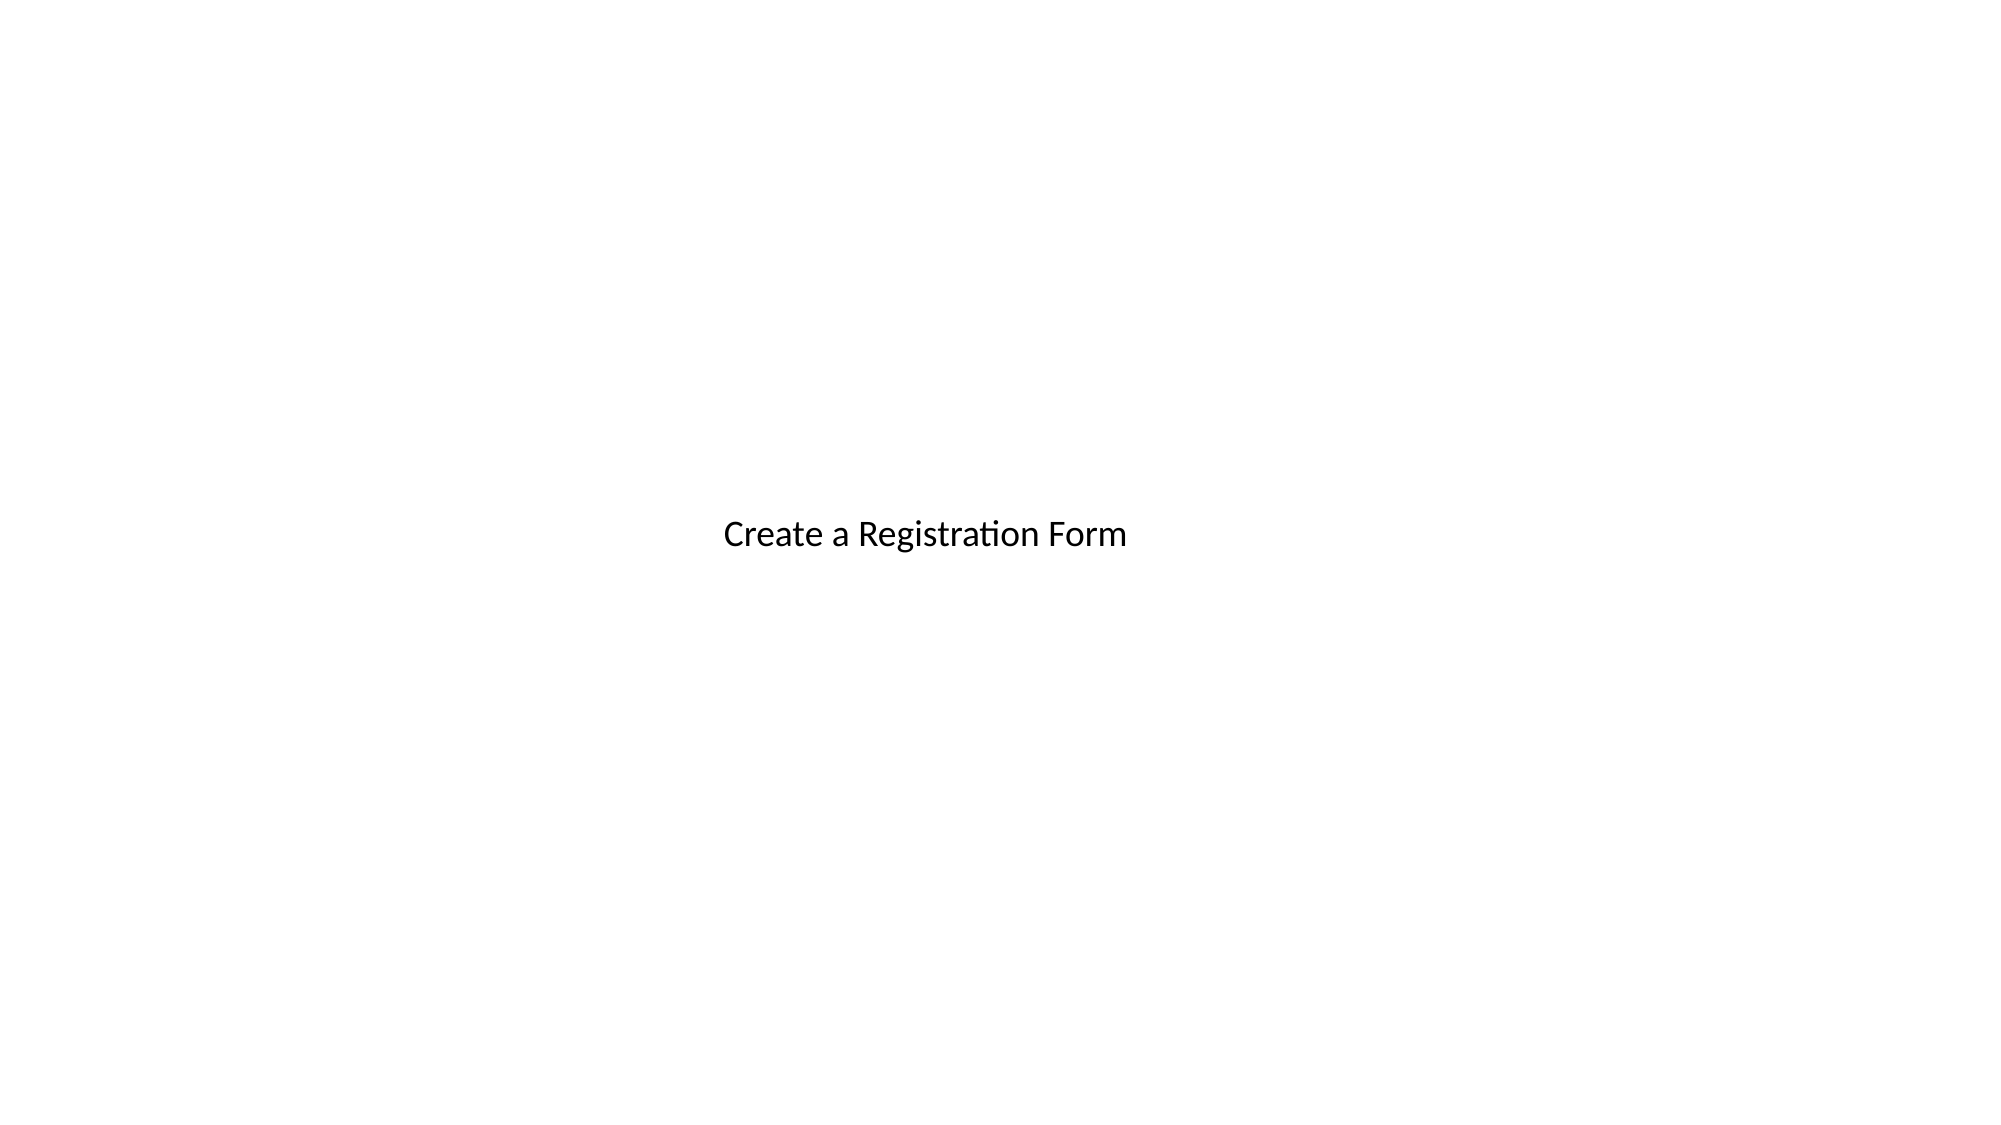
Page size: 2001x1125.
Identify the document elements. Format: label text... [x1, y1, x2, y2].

text_box Create a Registration Form [709, 501, 1685, 562]
